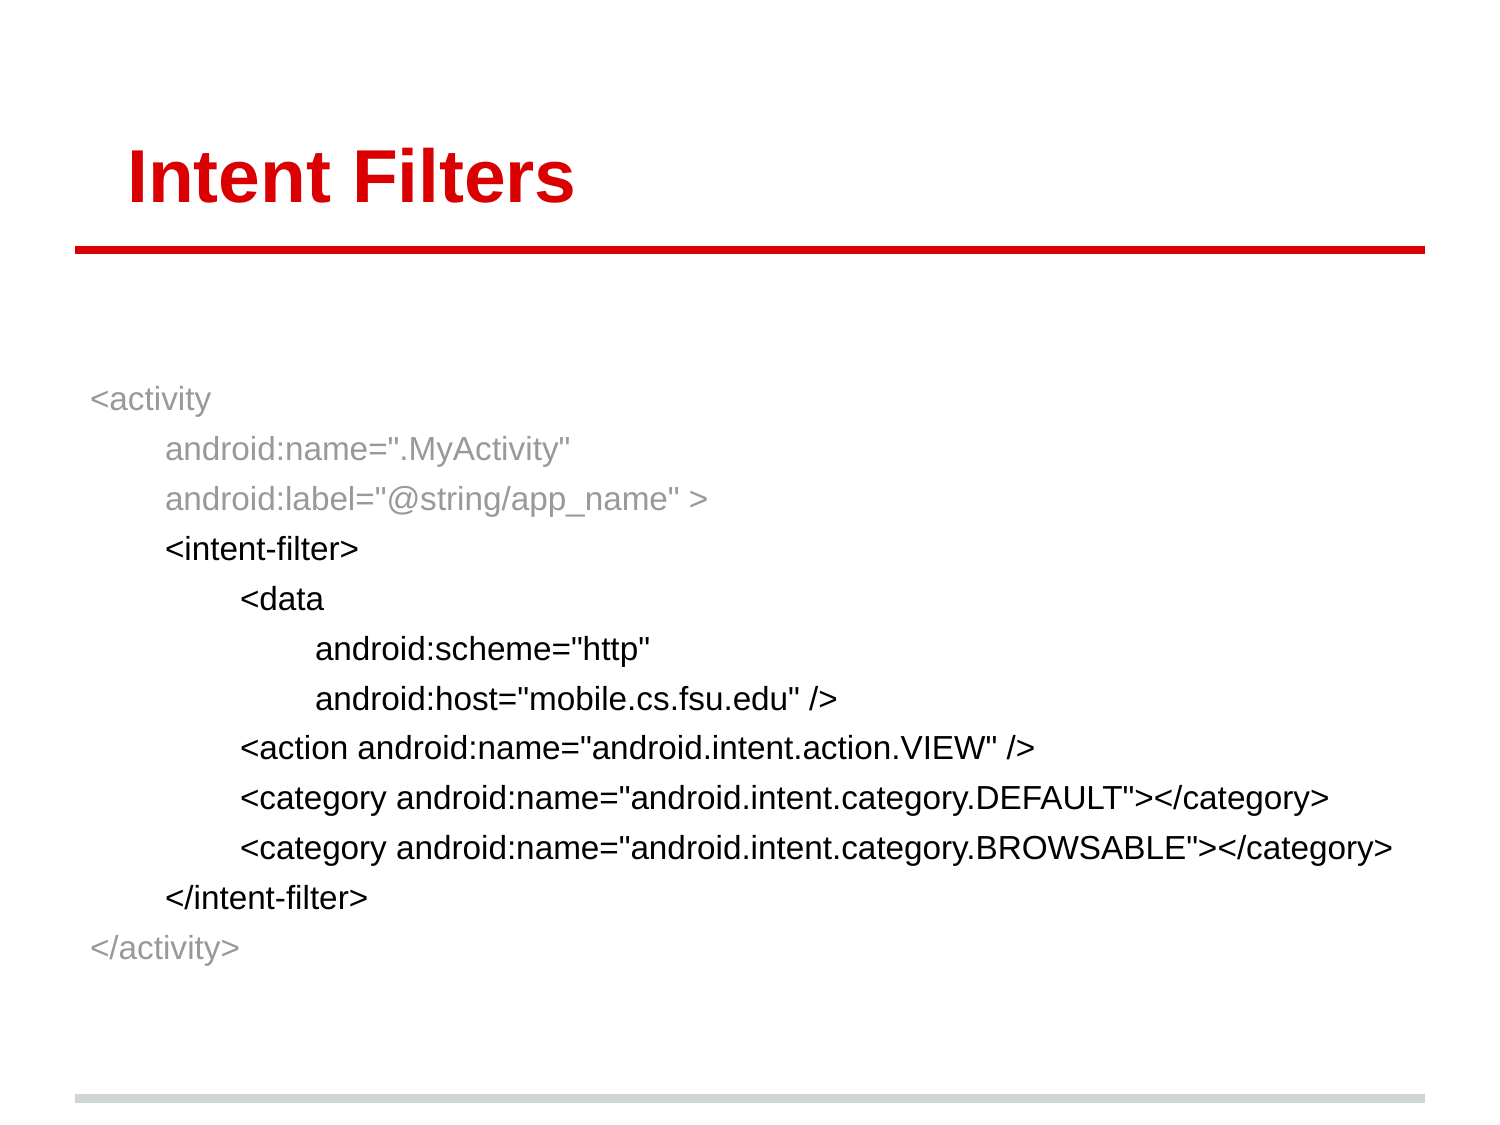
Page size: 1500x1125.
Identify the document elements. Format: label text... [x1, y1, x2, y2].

list <activity android:name=".MyActivity" android:label="@string/app_name" > <intent-filter> <data android:scheme="http" android:host="mobile.cs.fsu.edu" /> <action android:name="android.intent.action.VIEW" /> <category android:name="android.intent.category.DEFAULT"></category> <category android:name="android.intent.category.BROWSABLE"></category> </intent-filter> </activity> [75, 262, 1425, 1078]
title Intent Filters [75, 45, 1425, 233]
